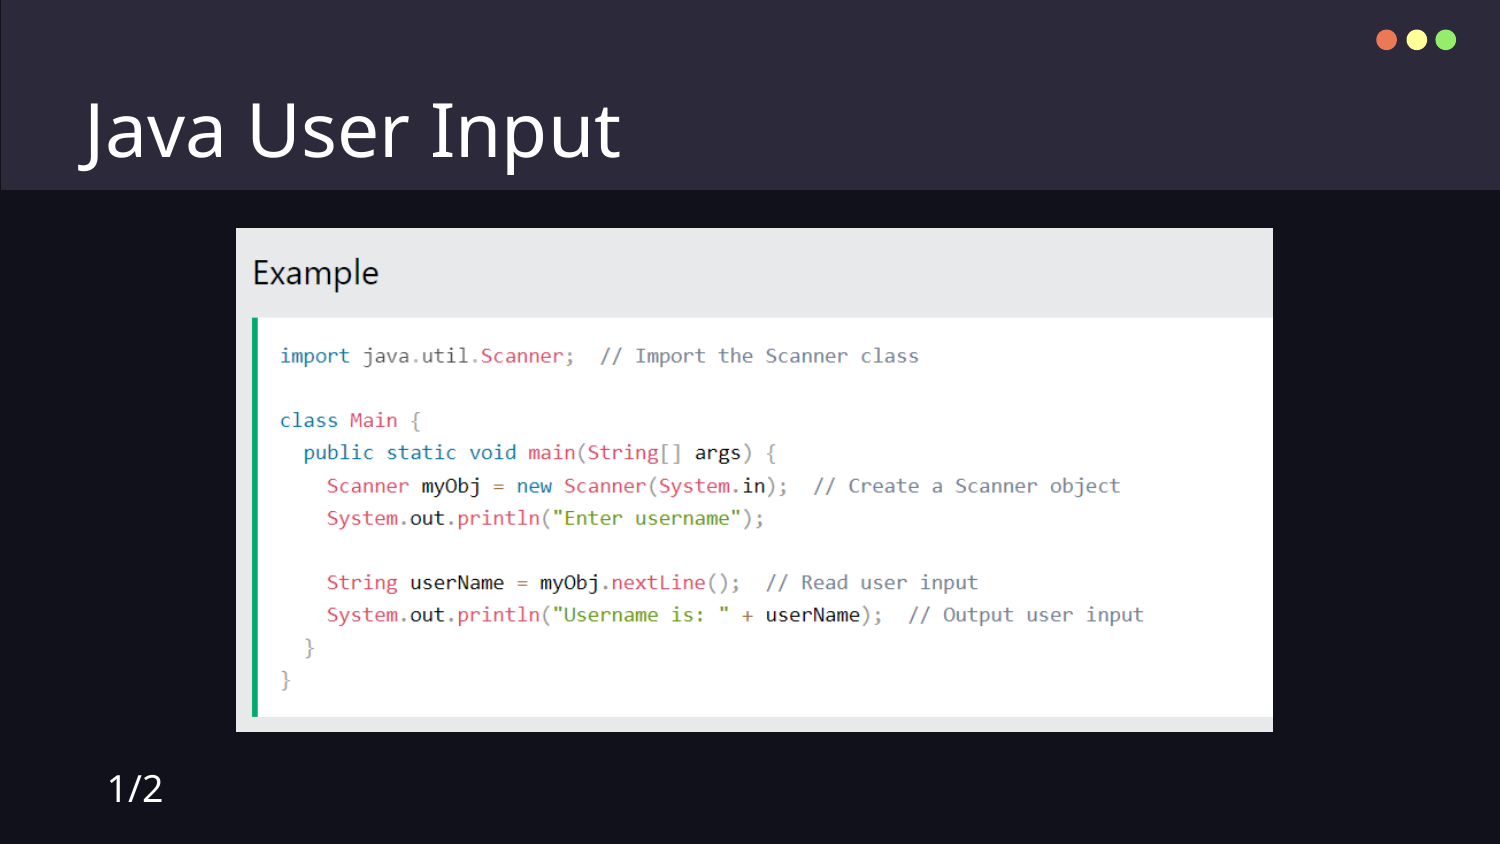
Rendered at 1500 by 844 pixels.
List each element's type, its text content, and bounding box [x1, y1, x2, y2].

picture [236, 228, 1273, 732]
text_box 1/2 [91, 749, 224, 844]
title Java User Input [69, 67, 983, 154]
